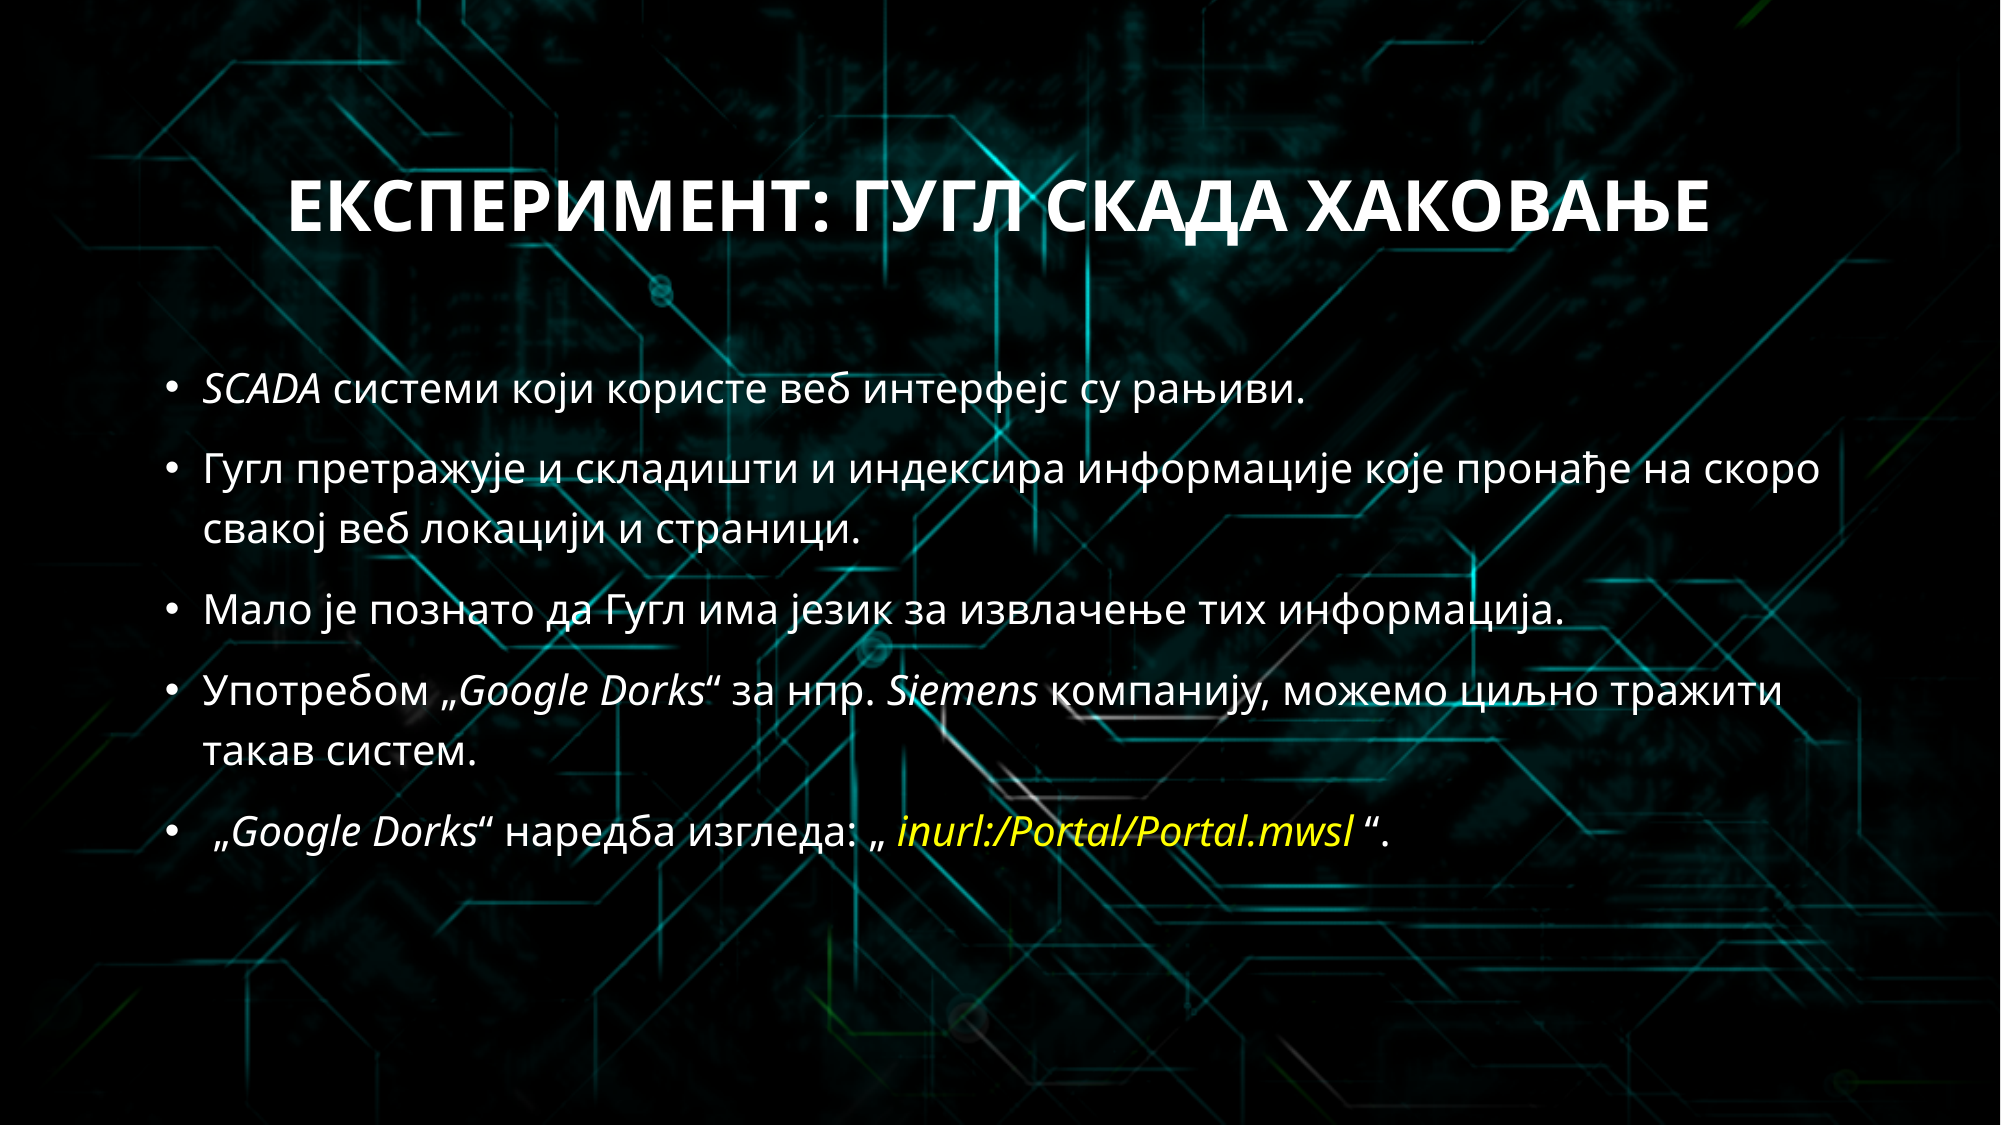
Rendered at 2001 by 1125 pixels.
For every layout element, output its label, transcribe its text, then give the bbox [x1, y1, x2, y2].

title ЕКСПЕРИМЕНТ: Гугл скада хаковање [149, 99, 1849, 318]
list SCADA системи који користе веб интерфејс су рањиви. Гугл претражује и складишти и индексира информације које пронађе на скоро свакој веб локацији и страници. Мало je познато да Гугл има језик за извлачење тих информација. Употребом „Google Dorks“ за нпр. Siemens компанију, можемо циљно тражити такав систем. „Google Dorks“ наредба изгледа: „ inurl:/Portal/Portal.mwsl “. [149, 343, 1849, 950]
picture [0, 0, 2001, 1125]
